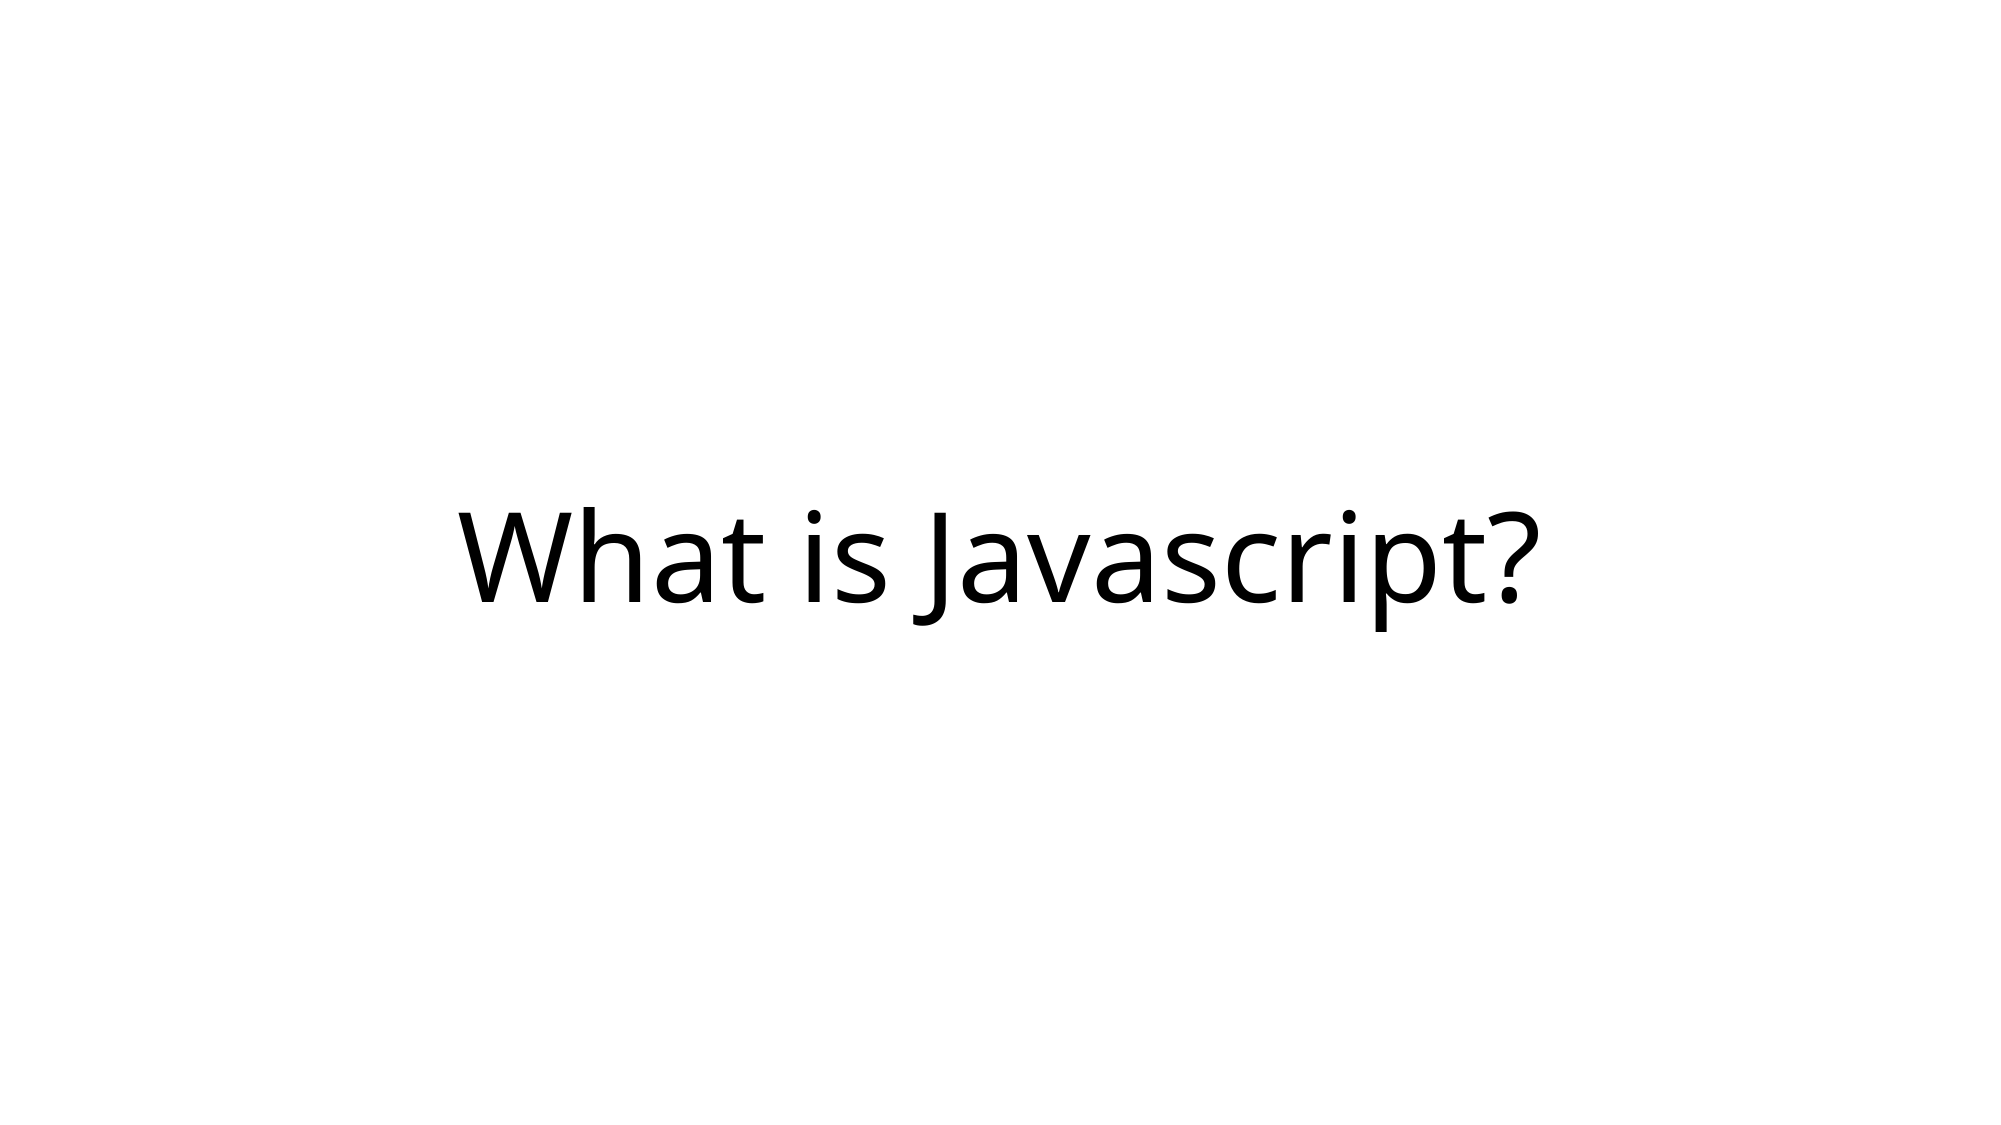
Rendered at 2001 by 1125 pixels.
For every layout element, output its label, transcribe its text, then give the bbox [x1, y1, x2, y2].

title What is Javascript? [249, 366, 1750, 759]
